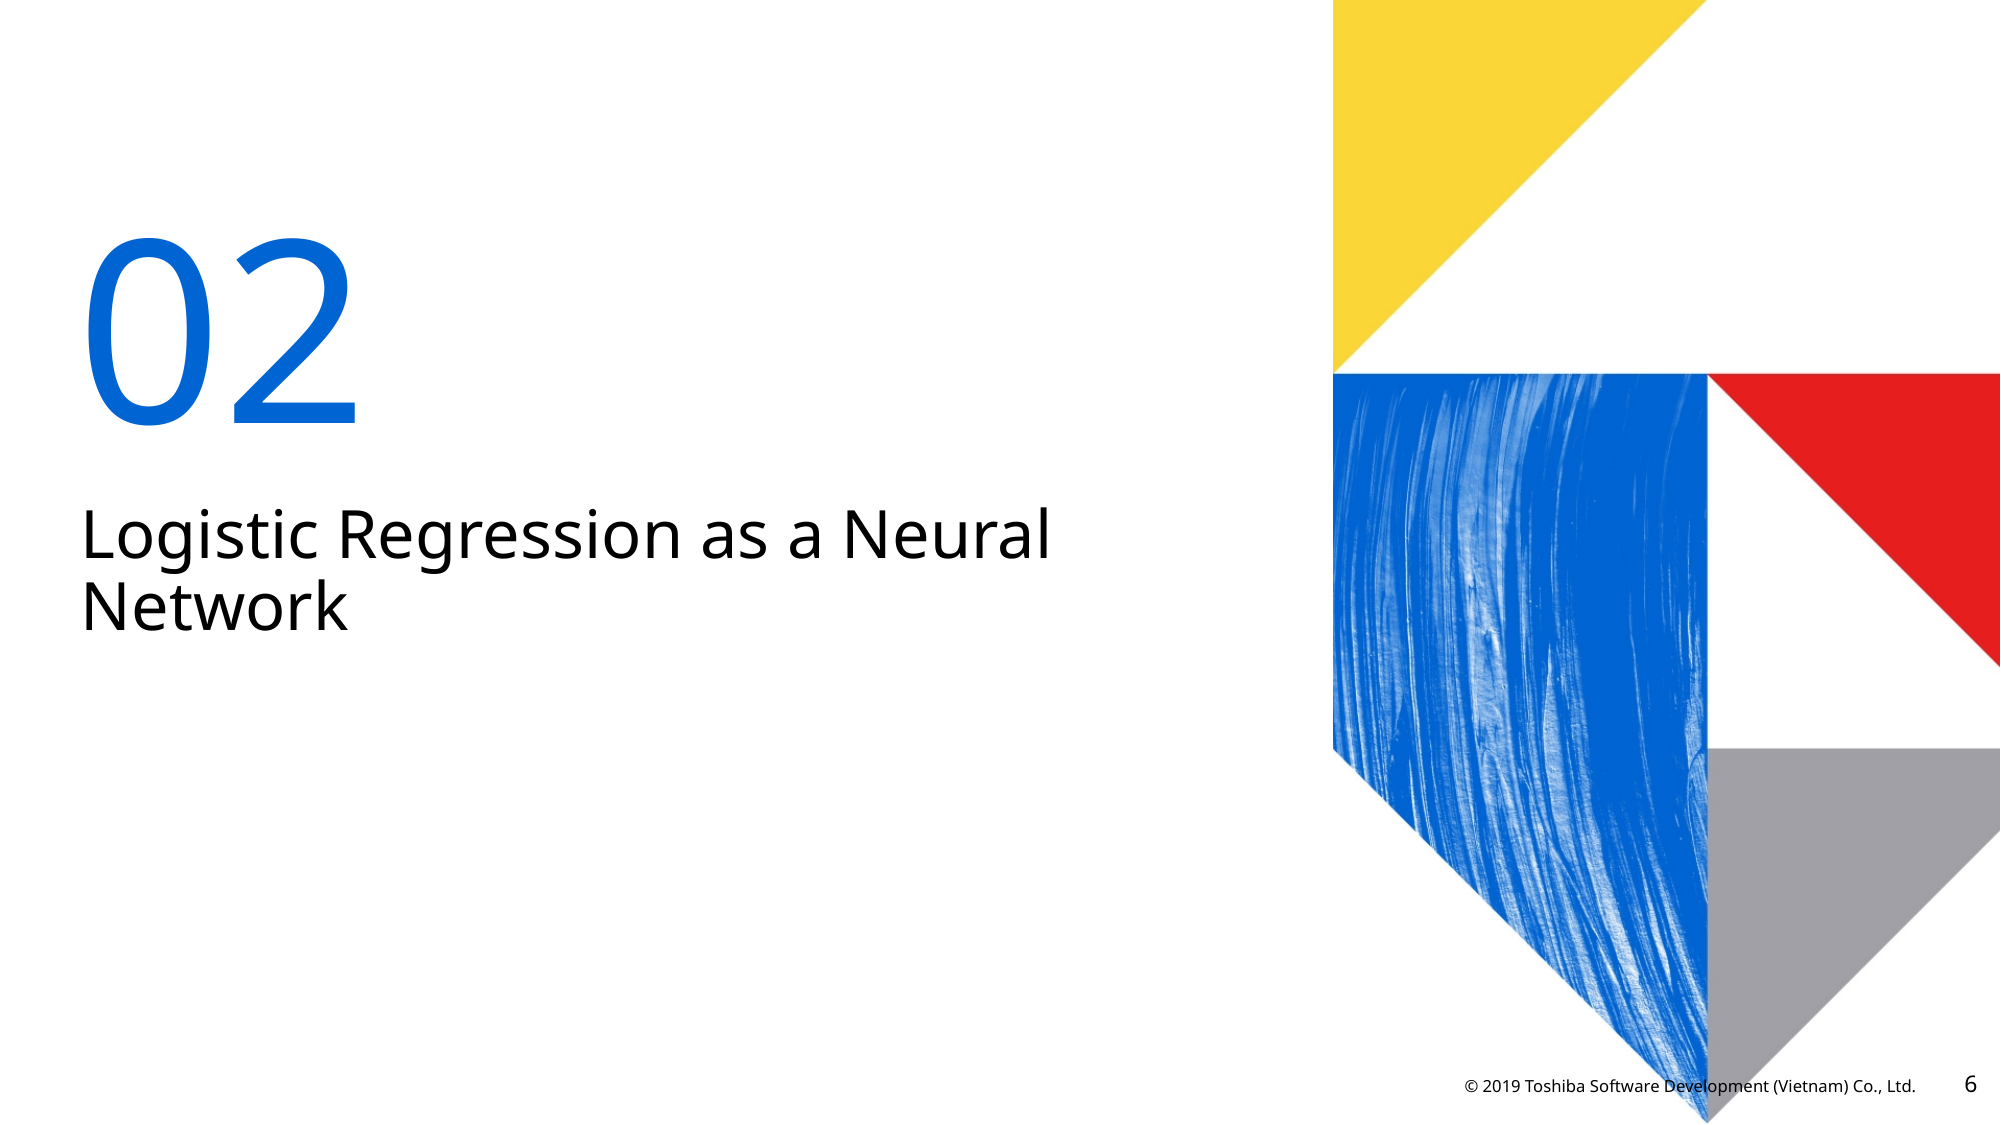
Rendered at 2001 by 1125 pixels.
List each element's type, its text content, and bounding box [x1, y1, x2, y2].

list 02 [0, 0, 542, 480]
title Logistic Regression as a Neural Network [80, 500, 1305, 590]
picture [1333, 0, 2000, 1124]
